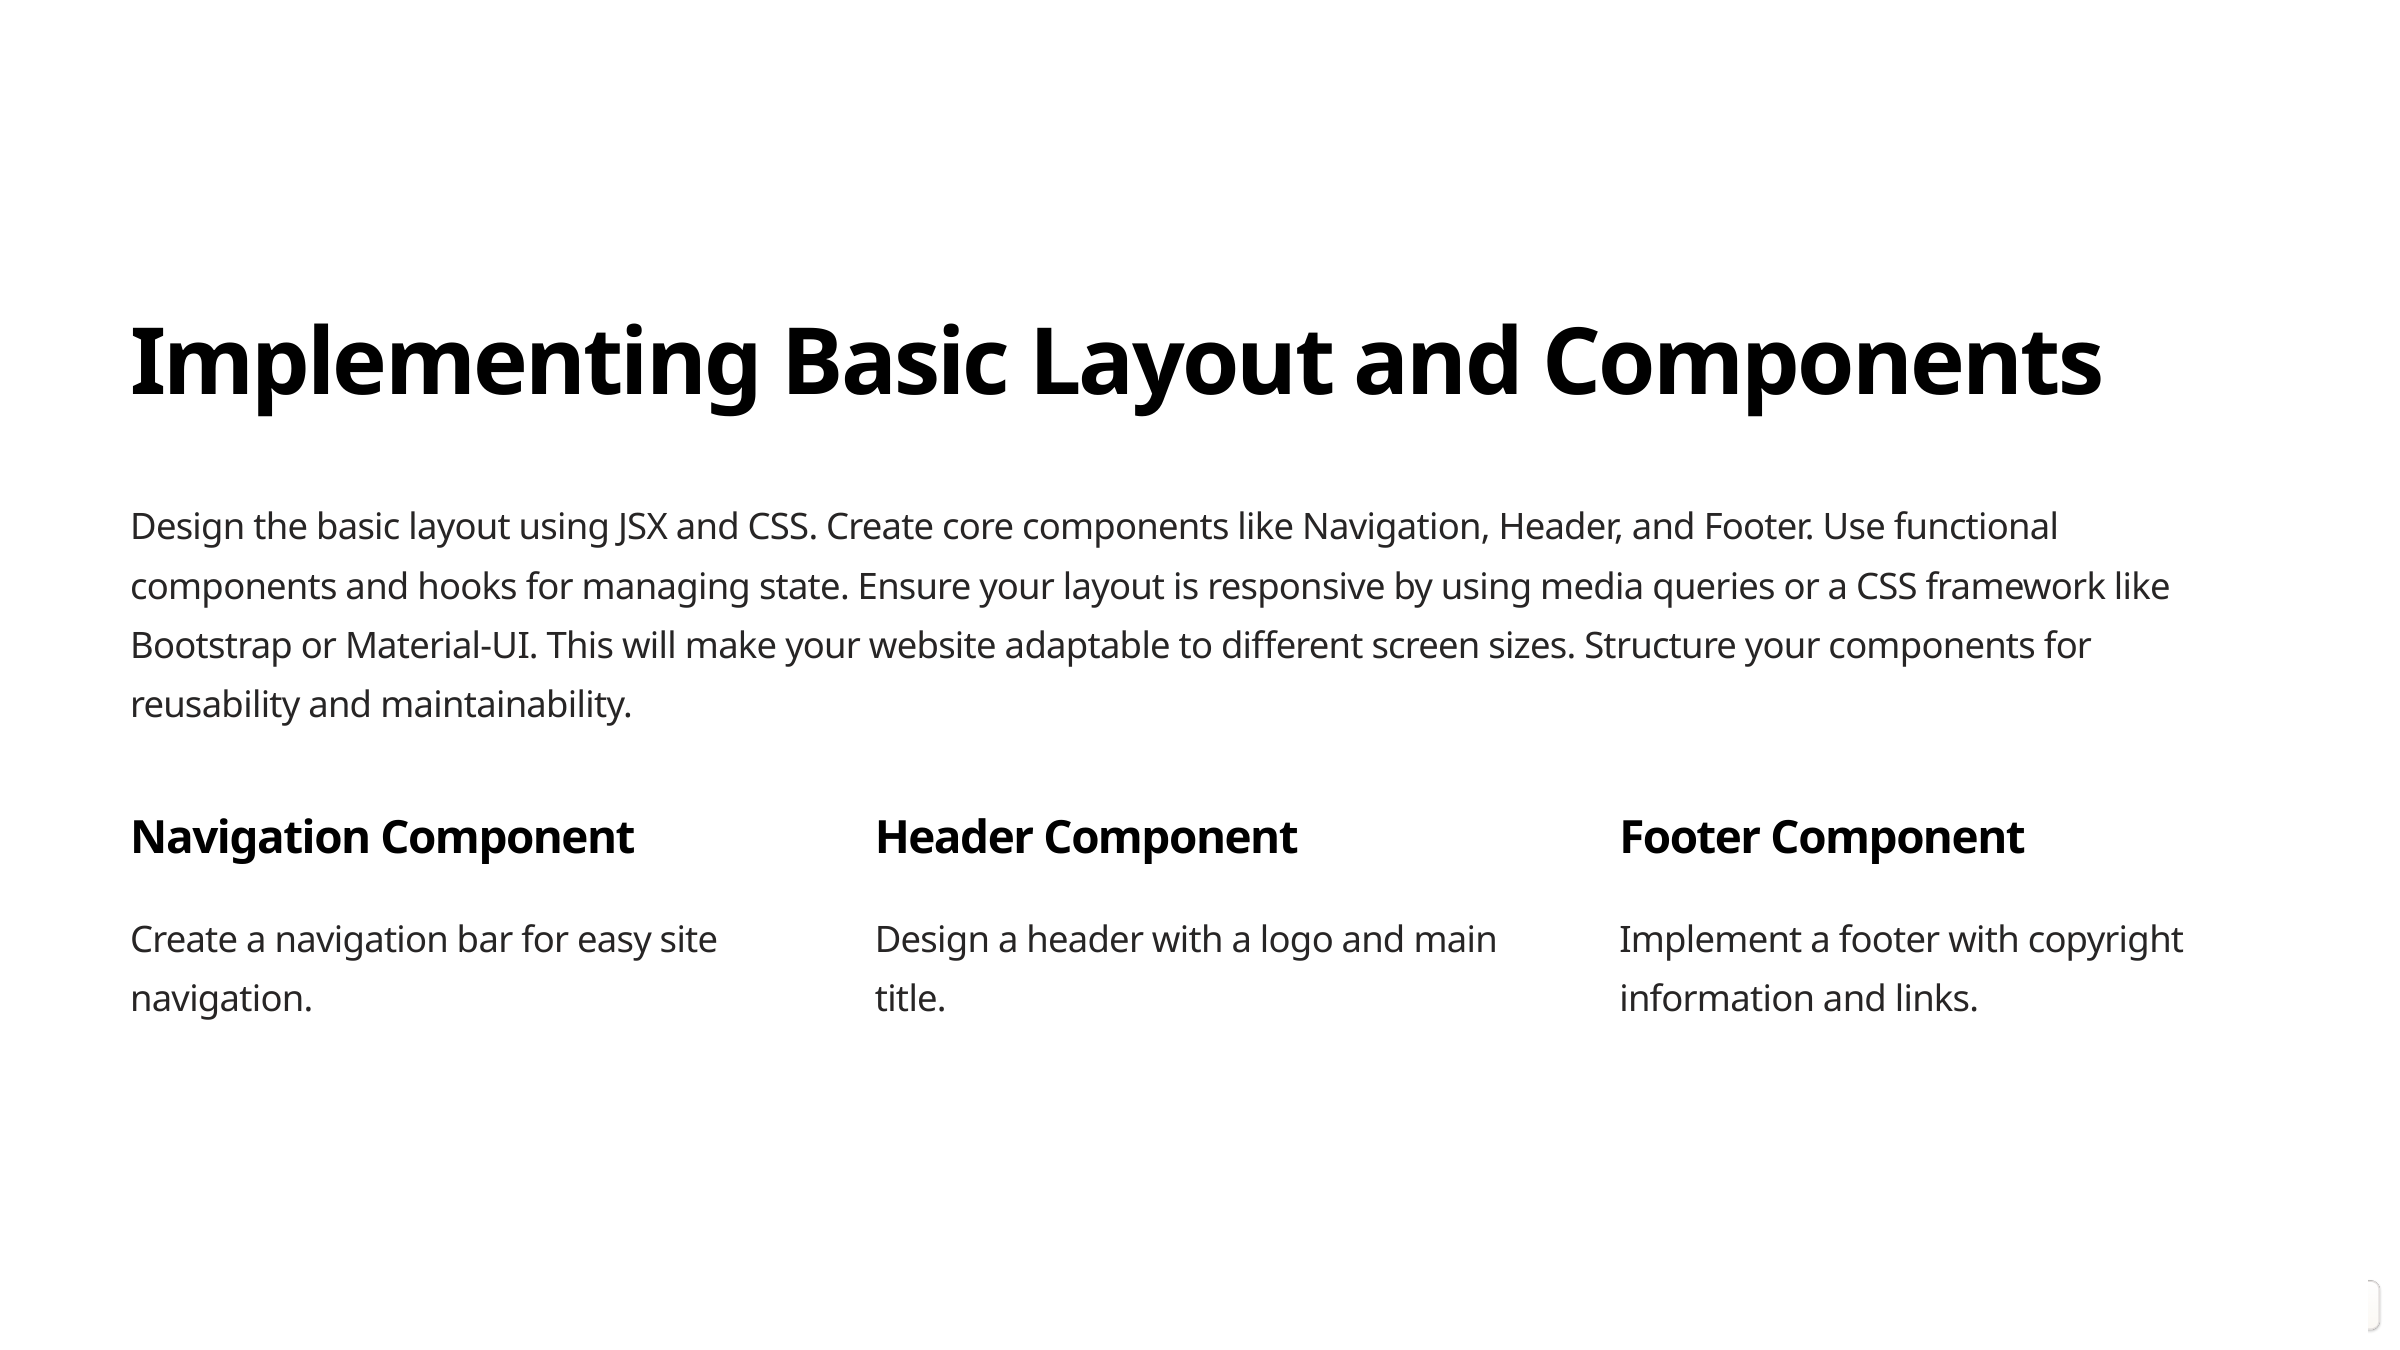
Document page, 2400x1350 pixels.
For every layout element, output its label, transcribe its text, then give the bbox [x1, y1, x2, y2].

text_box Header Component [874, 804, 1340, 863]
text_box Design a header with a logo and main title. [874, 900, 1528, 1020]
text_box Footer Component [1619, 804, 2085, 863]
text_box Implementing Basic Layout and Components [130, 297, 2041, 414]
picture [2099, 1266, 2389, 1350]
text_box Implement a footer with copyright information and links. [1619, 900, 2272, 1020]
text_box Navigation Component [130, 804, 625, 863]
text_box Create a navigation bar for easy site navigation. [130, 900, 783, 1020]
text_box Design the basic layout using JSX and CSS. Create core components like Navigation, Header, and Footer. Use functional components and hooks for managing state. Ensure your layout is responsive by using media queries or a CSS framework like Bootstrap or Material-UI. This will make your website adaptable to different screen sizes. Structure your components for reusability and maintainability. [130, 487, 2270, 726]
